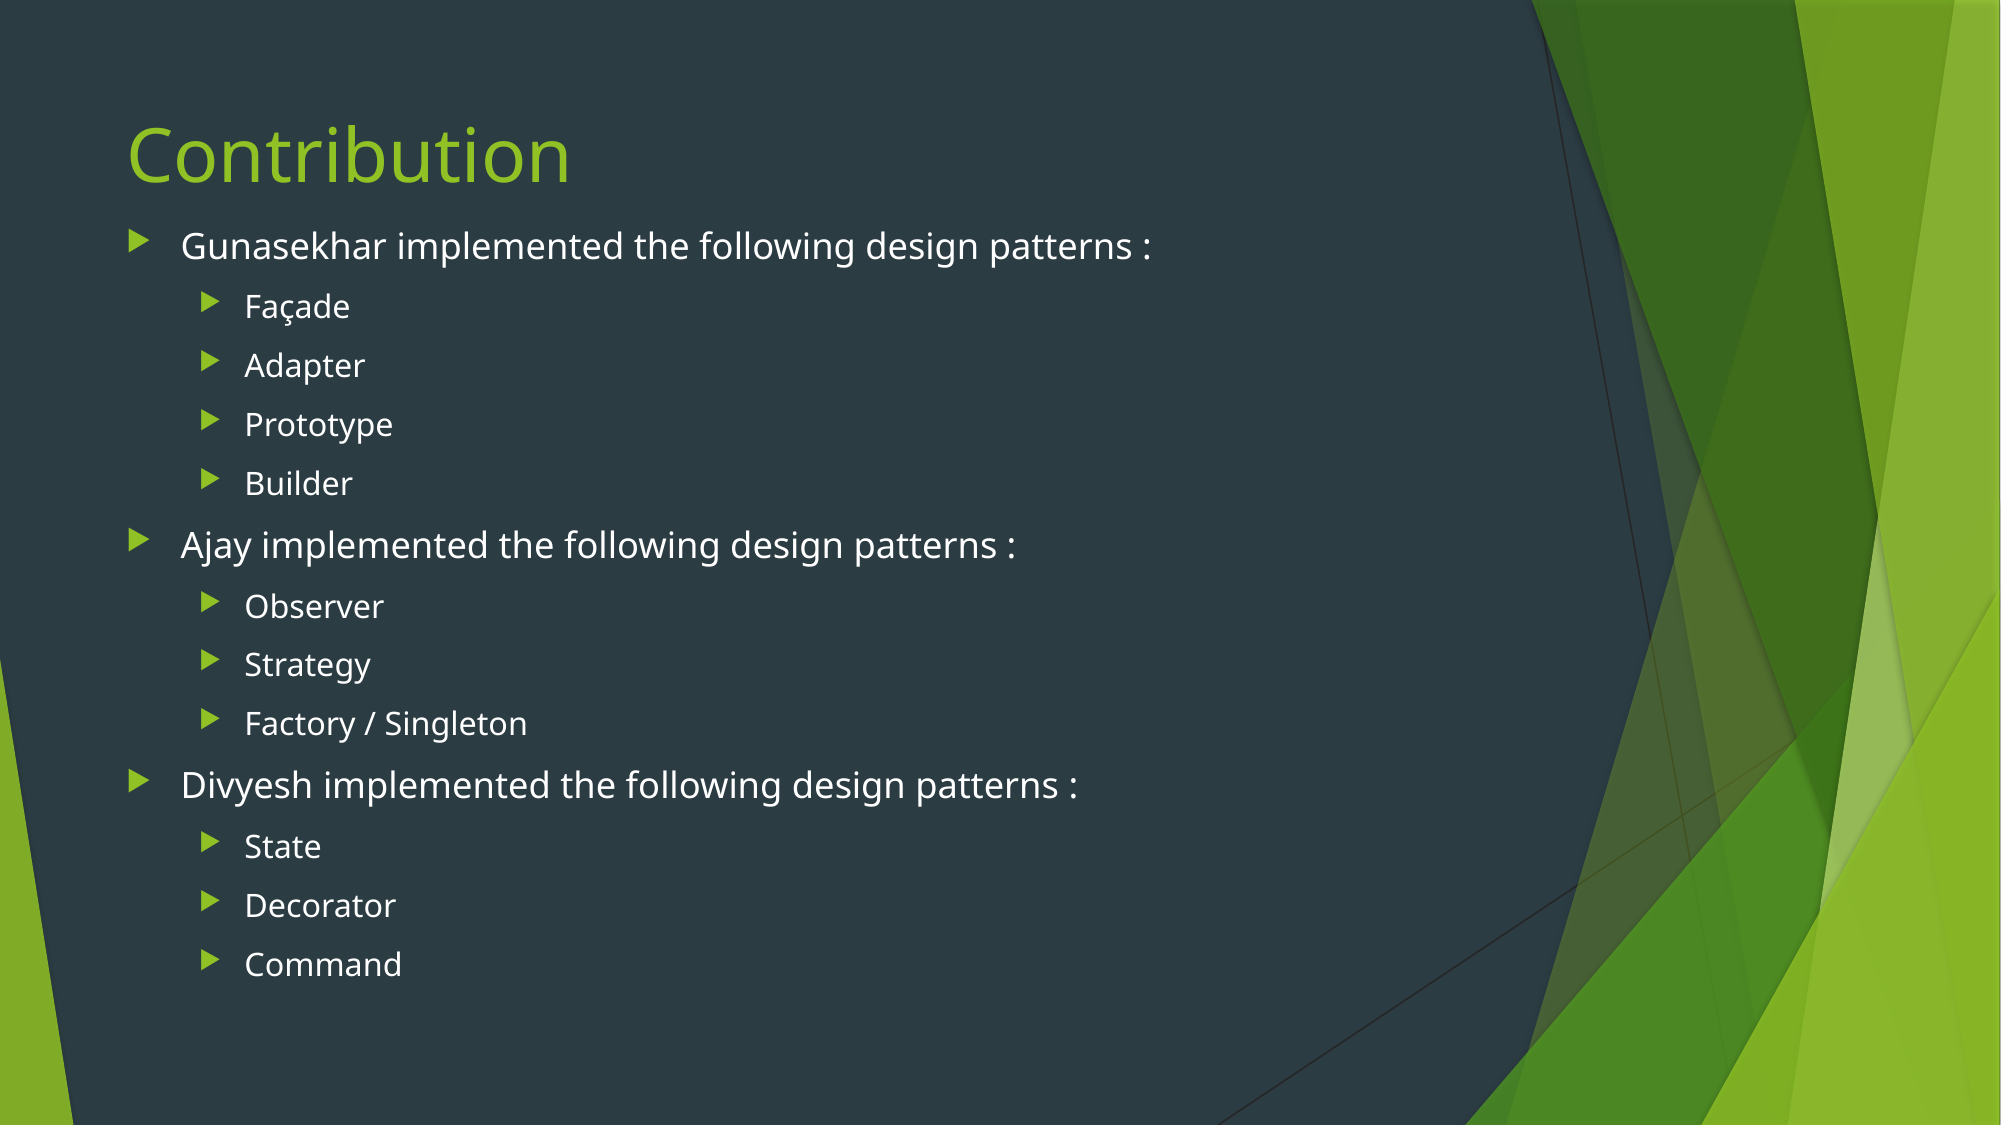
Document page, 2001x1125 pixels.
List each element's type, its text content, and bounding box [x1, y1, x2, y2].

list Gunasekhar implemented the following design patterns : Façade Adapter Prototype Builder Ajay implemented the following design patterns : Observer Strategy Factory / Singleton Divyesh implemented the following design patterns : State Decorator Command [111, 215, 1522, 991]
title Contribution [111, 99, 1522, 215]
